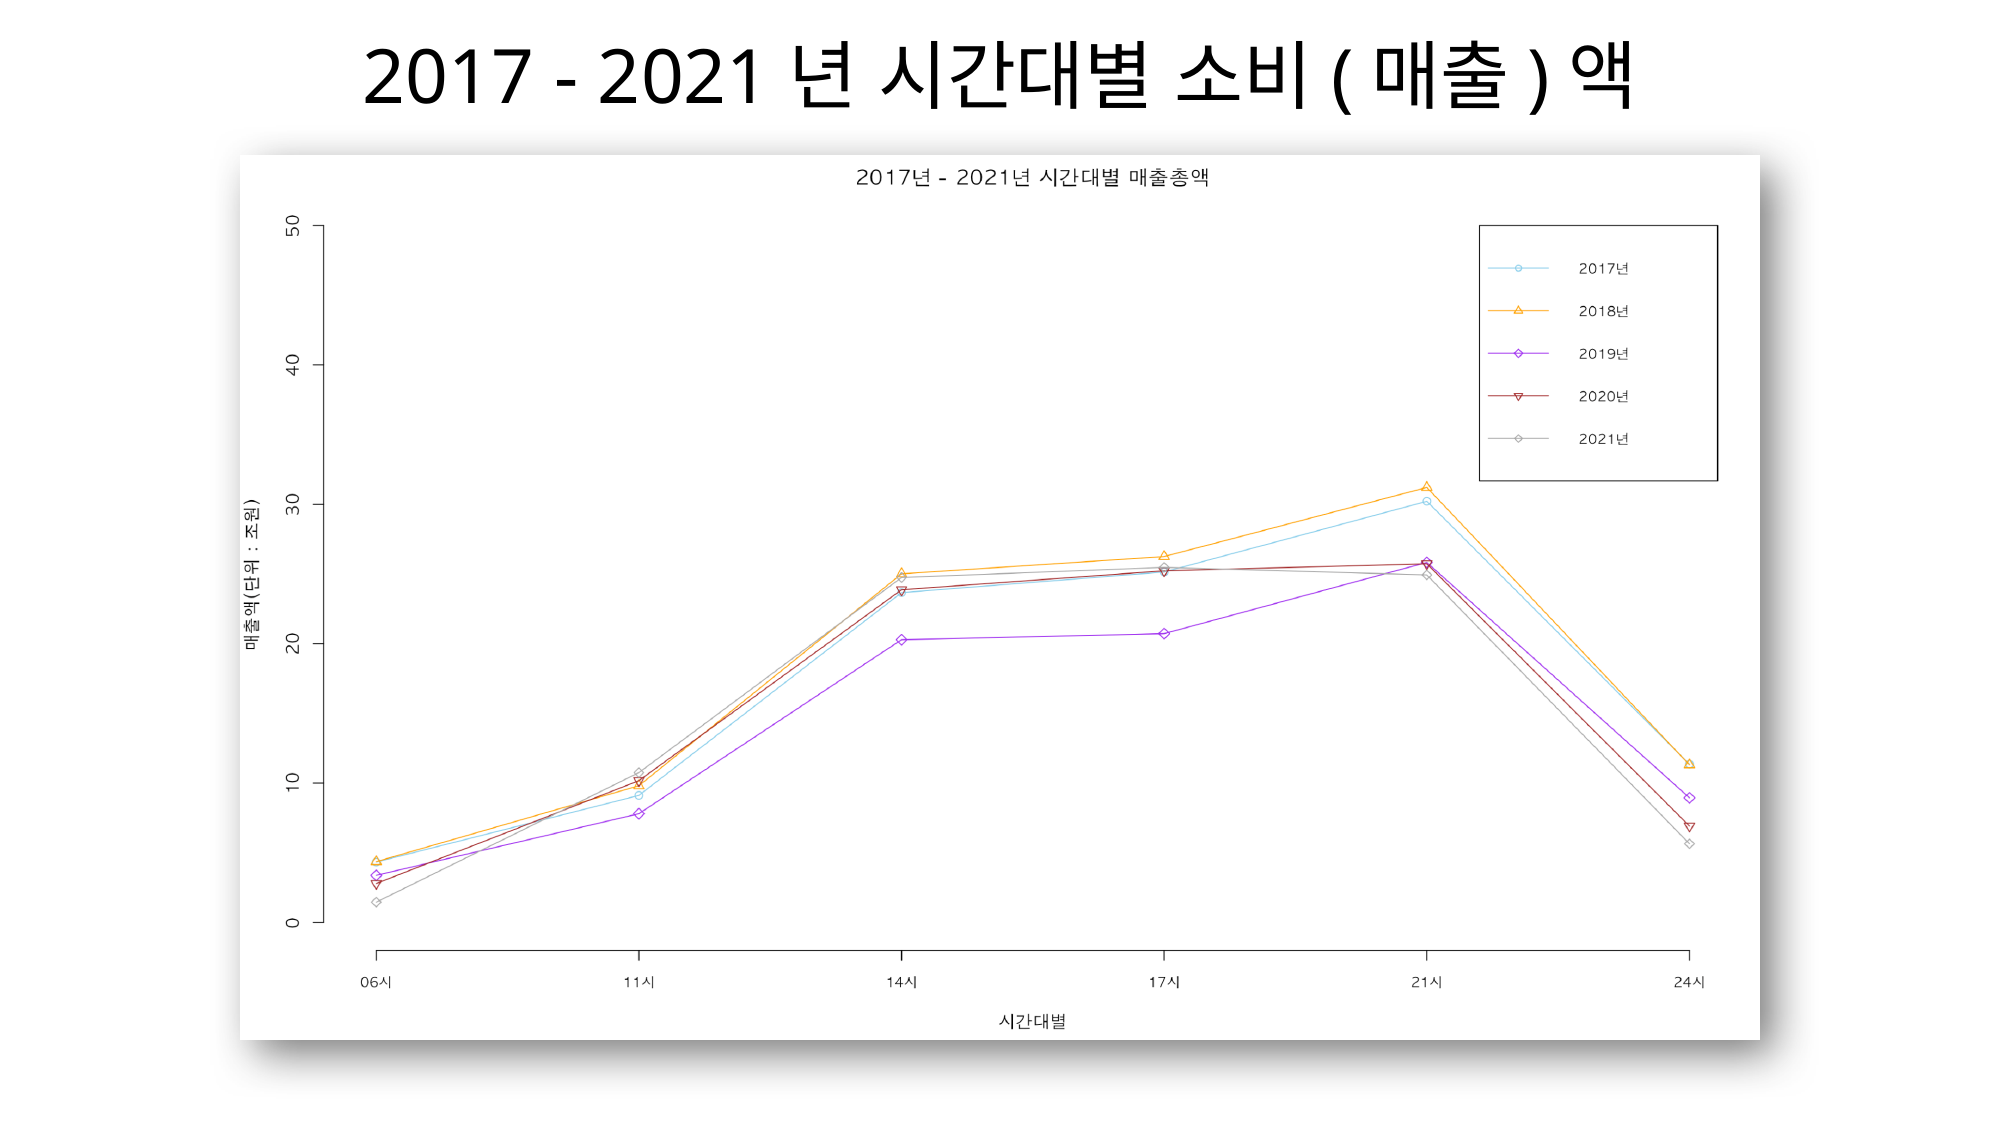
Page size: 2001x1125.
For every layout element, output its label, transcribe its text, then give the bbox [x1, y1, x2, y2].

picture [240, 155, 1760, 1040]
title 2017 - 2021년 시간대별 소비(매출)액 [137, 3, 1863, 156]
